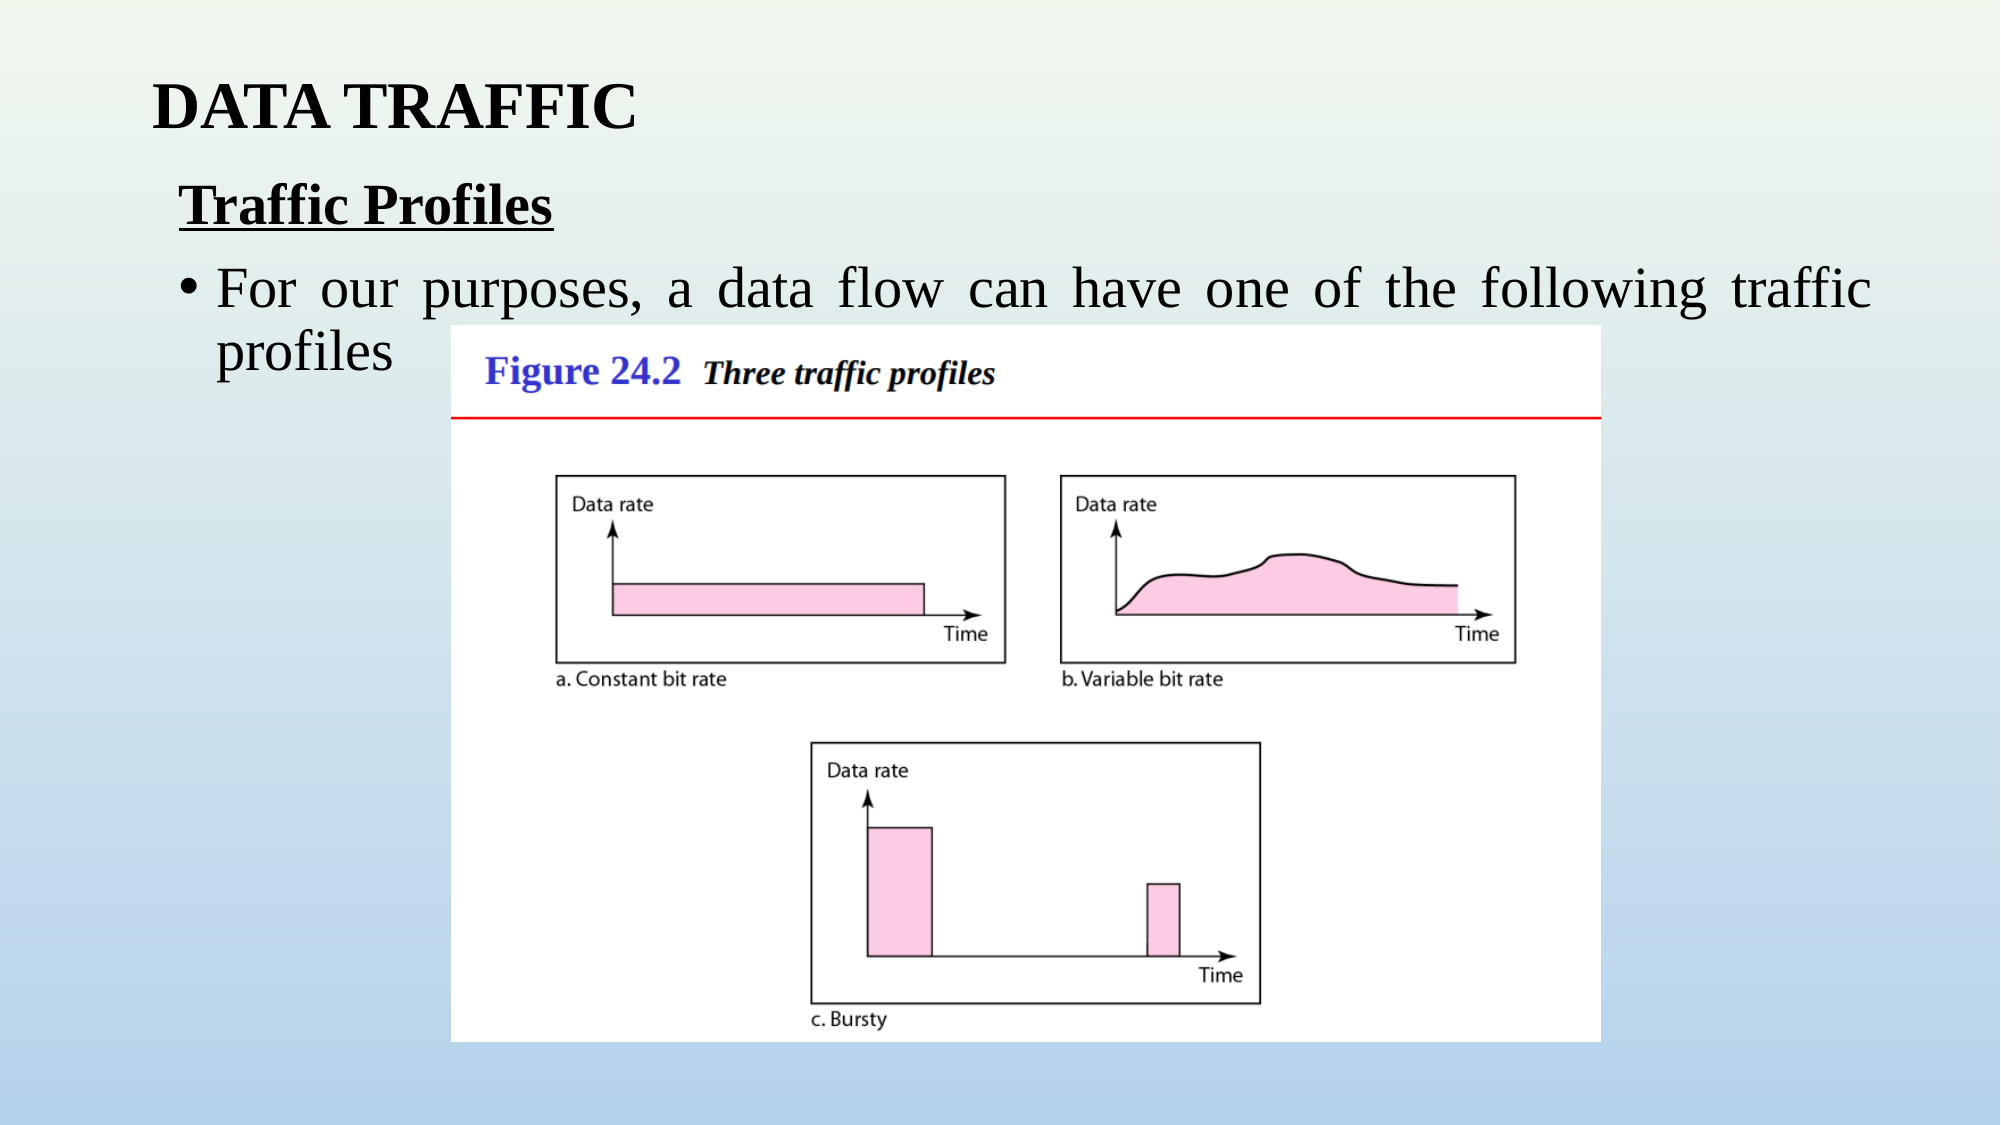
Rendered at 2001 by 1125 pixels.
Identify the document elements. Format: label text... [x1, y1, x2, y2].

title DATA TRAFFIC [137, 59, 1863, 154]
list Traffic Profiles For our purposes, a data flow can have one of the following traffic profiles [163, 166, 1889, 1027]
picture [451, 325, 1601, 1042]
